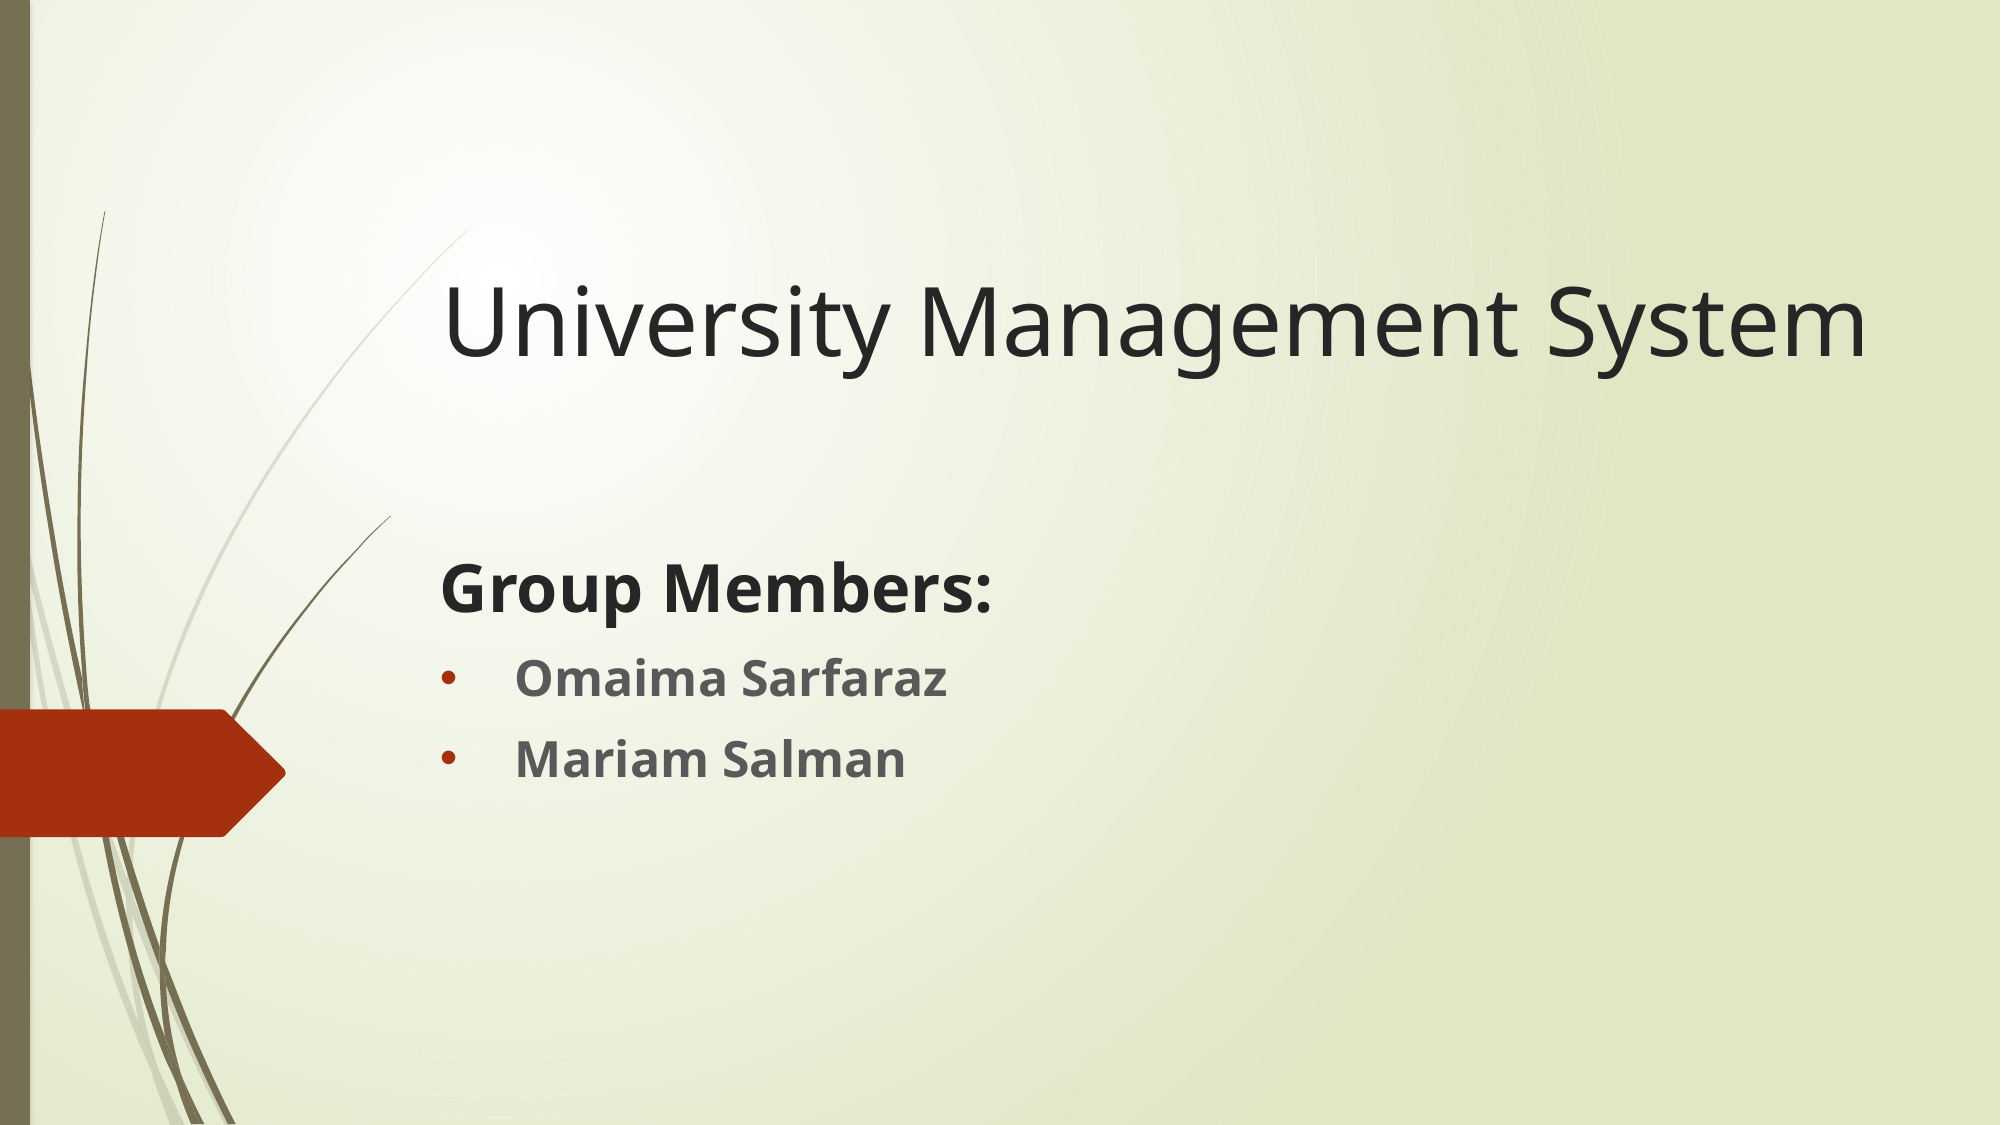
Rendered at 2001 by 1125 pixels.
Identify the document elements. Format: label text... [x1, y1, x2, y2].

subtitle Group Members: Omaima Sarfaraz Mariam Salman [424, 447, 1888, 969]
title University Management System [424, 215, 1888, 447]
